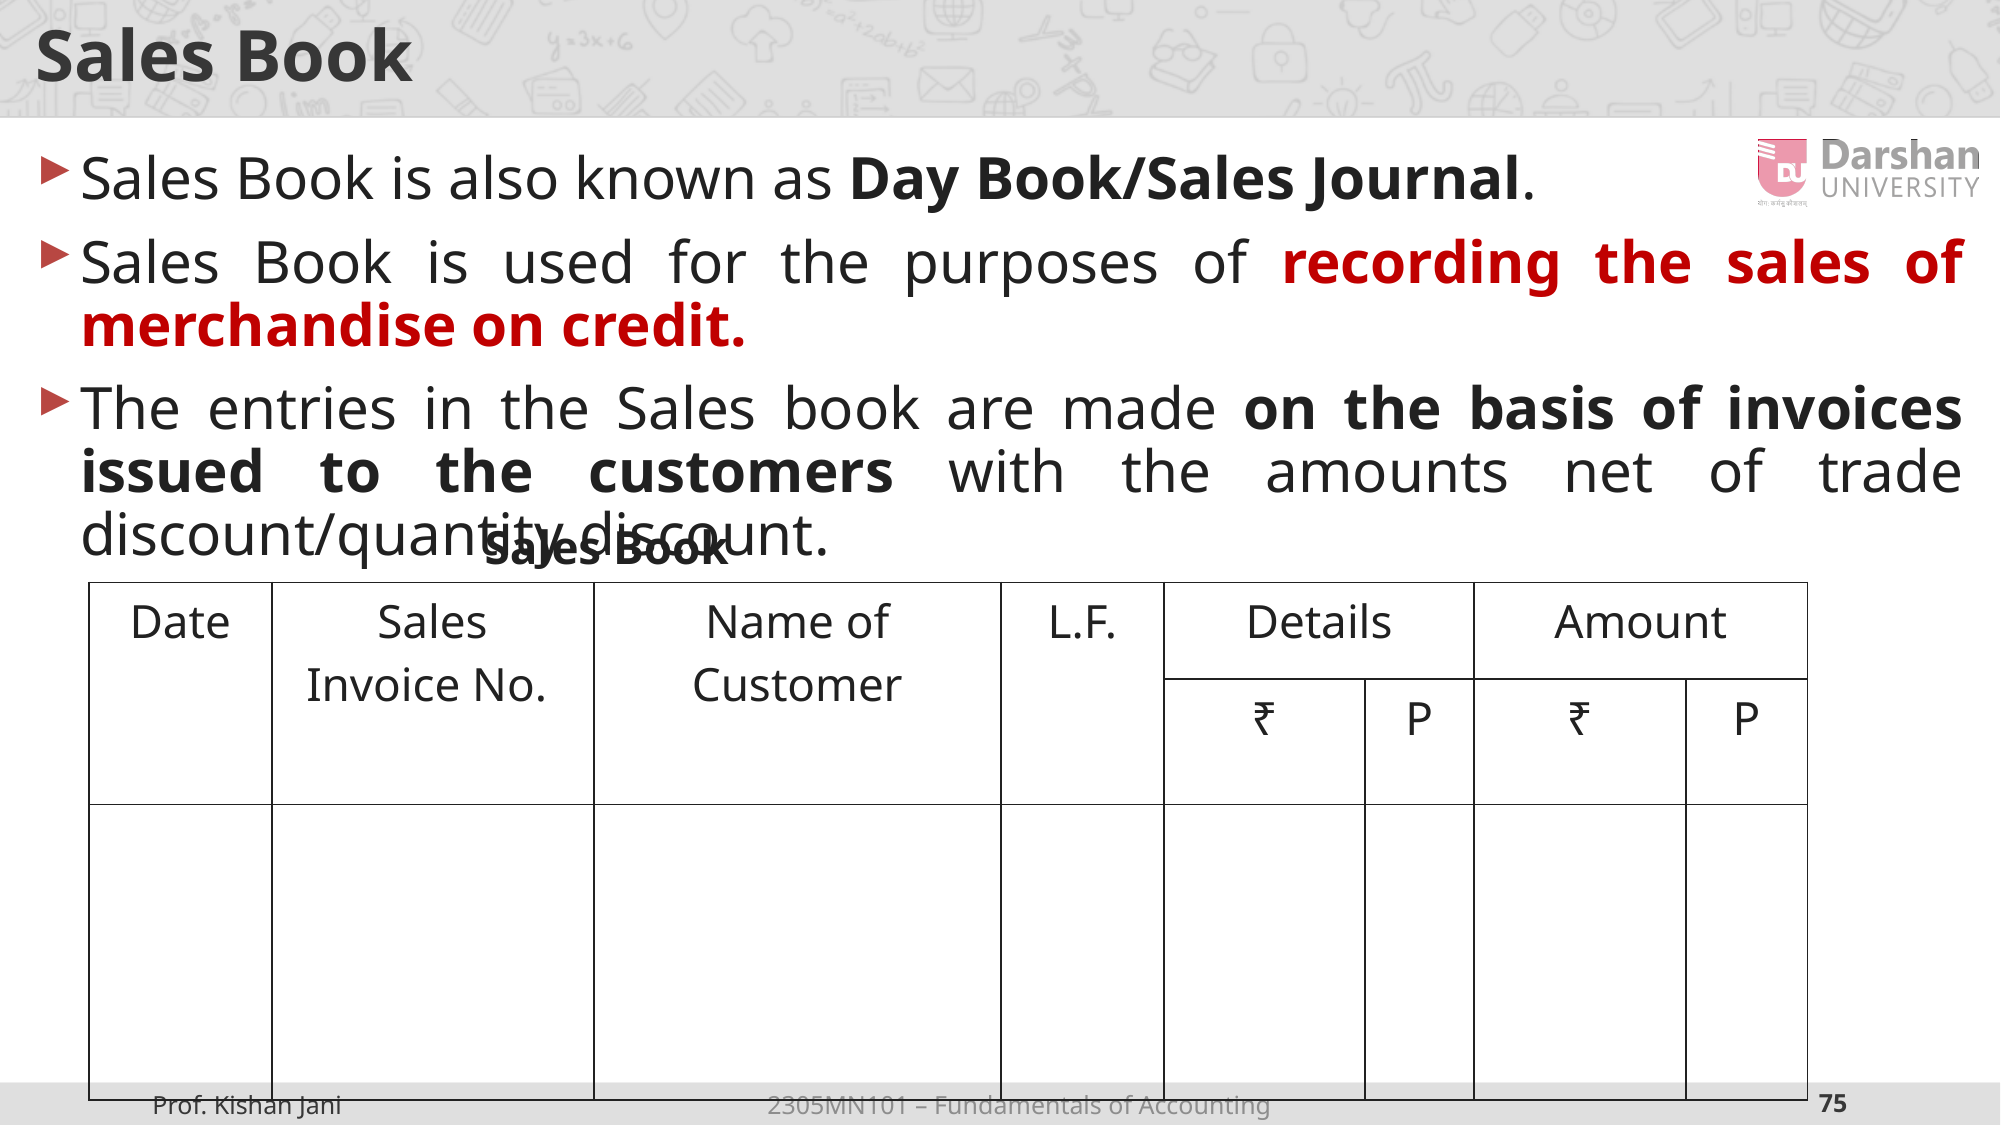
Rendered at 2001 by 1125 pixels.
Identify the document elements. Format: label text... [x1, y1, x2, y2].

table_cell [90, 805, 271, 1099]
table_cell [1687, 805, 1807, 1099]
table_header Details [1165, 583, 1473, 678]
table_cell ₹ [1475, 680, 1685, 804]
list Sales Book is also known as Day Book/Sales Journal. Sales Book is used for the purposes of recording the sales of merchandise on credit. The entries in the Sales book are made on the basis of invoices issued to the customers with the amounts net of trade discount/quantity discount. [21, 141, 1979, 1059]
title Sales Book [0, 0, 2000, 117]
table_cell ₹ [1165, 680, 1364, 804]
table_header Date [90, 583, 271, 804]
text_box Sales Book [21, 511, 1876, 582]
table_cell P [1687, 680, 1807, 804]
table_header L.F. [1002, 583, 1163, 804]
table_cell [273, 805, 593, 1099]
table_cell [1475, 805, 1685, 1099]
table_header Sales Invoice No. [273, 583, 593, 804]
table_cell [595, 805, 1000, 1099]
table_cell P [1366, 680, 1473, 804]
table_header Name of Customer [595, 583, 1000, 804]
table_cell [1002, 805, 1163, 1099]
table_cell [1165, 805, 1364, 1099]
table_header Amount [1475, 583, 1807, 678]
table_cell [1366, 805, 1473, 1099]
